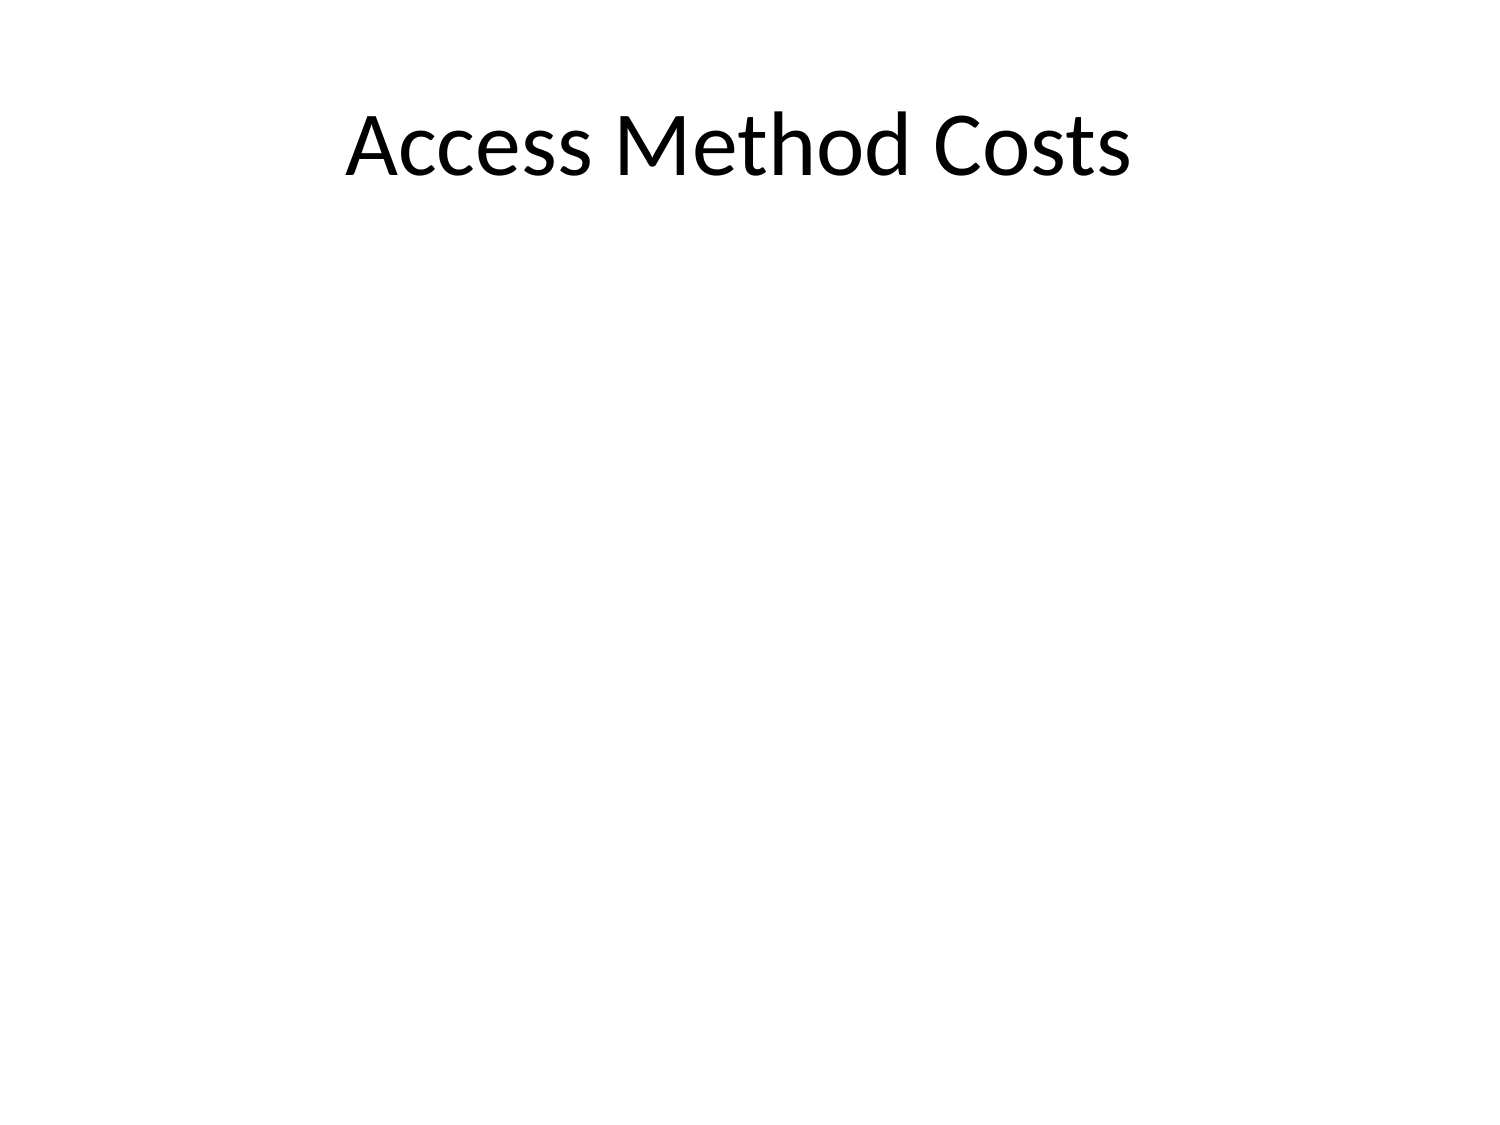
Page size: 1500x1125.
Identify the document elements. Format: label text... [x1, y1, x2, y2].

title Access Method Costs [75, 45, 1425, 233]
